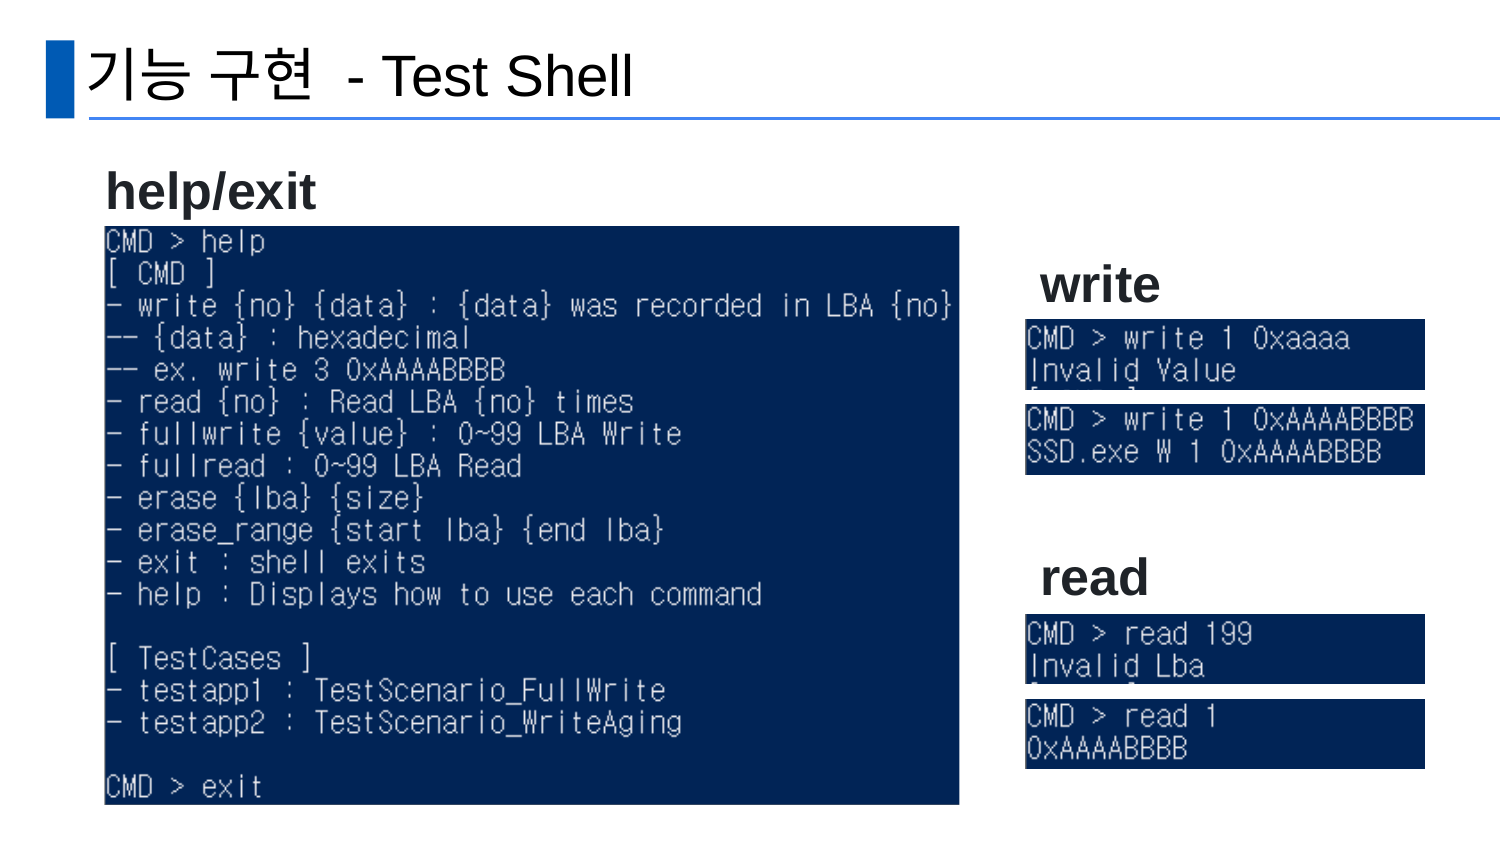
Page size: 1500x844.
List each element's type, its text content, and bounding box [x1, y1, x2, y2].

picture [104, 226, 960, 806]
text_box read [1025, 519, 1380, 612]
picture [1024, 614, 1426, 685]
picture [1024, 404, 1426, 475]
title 기능 구현 - Test Shell [74, 38, 1369, 118]
picture [1024, 319, 1426, 390]
picture [1024, 698, 1426, 769]
text_box help/exit [90, 132, 502, 235]
text_box write [1025, 226, 1380, 318]
